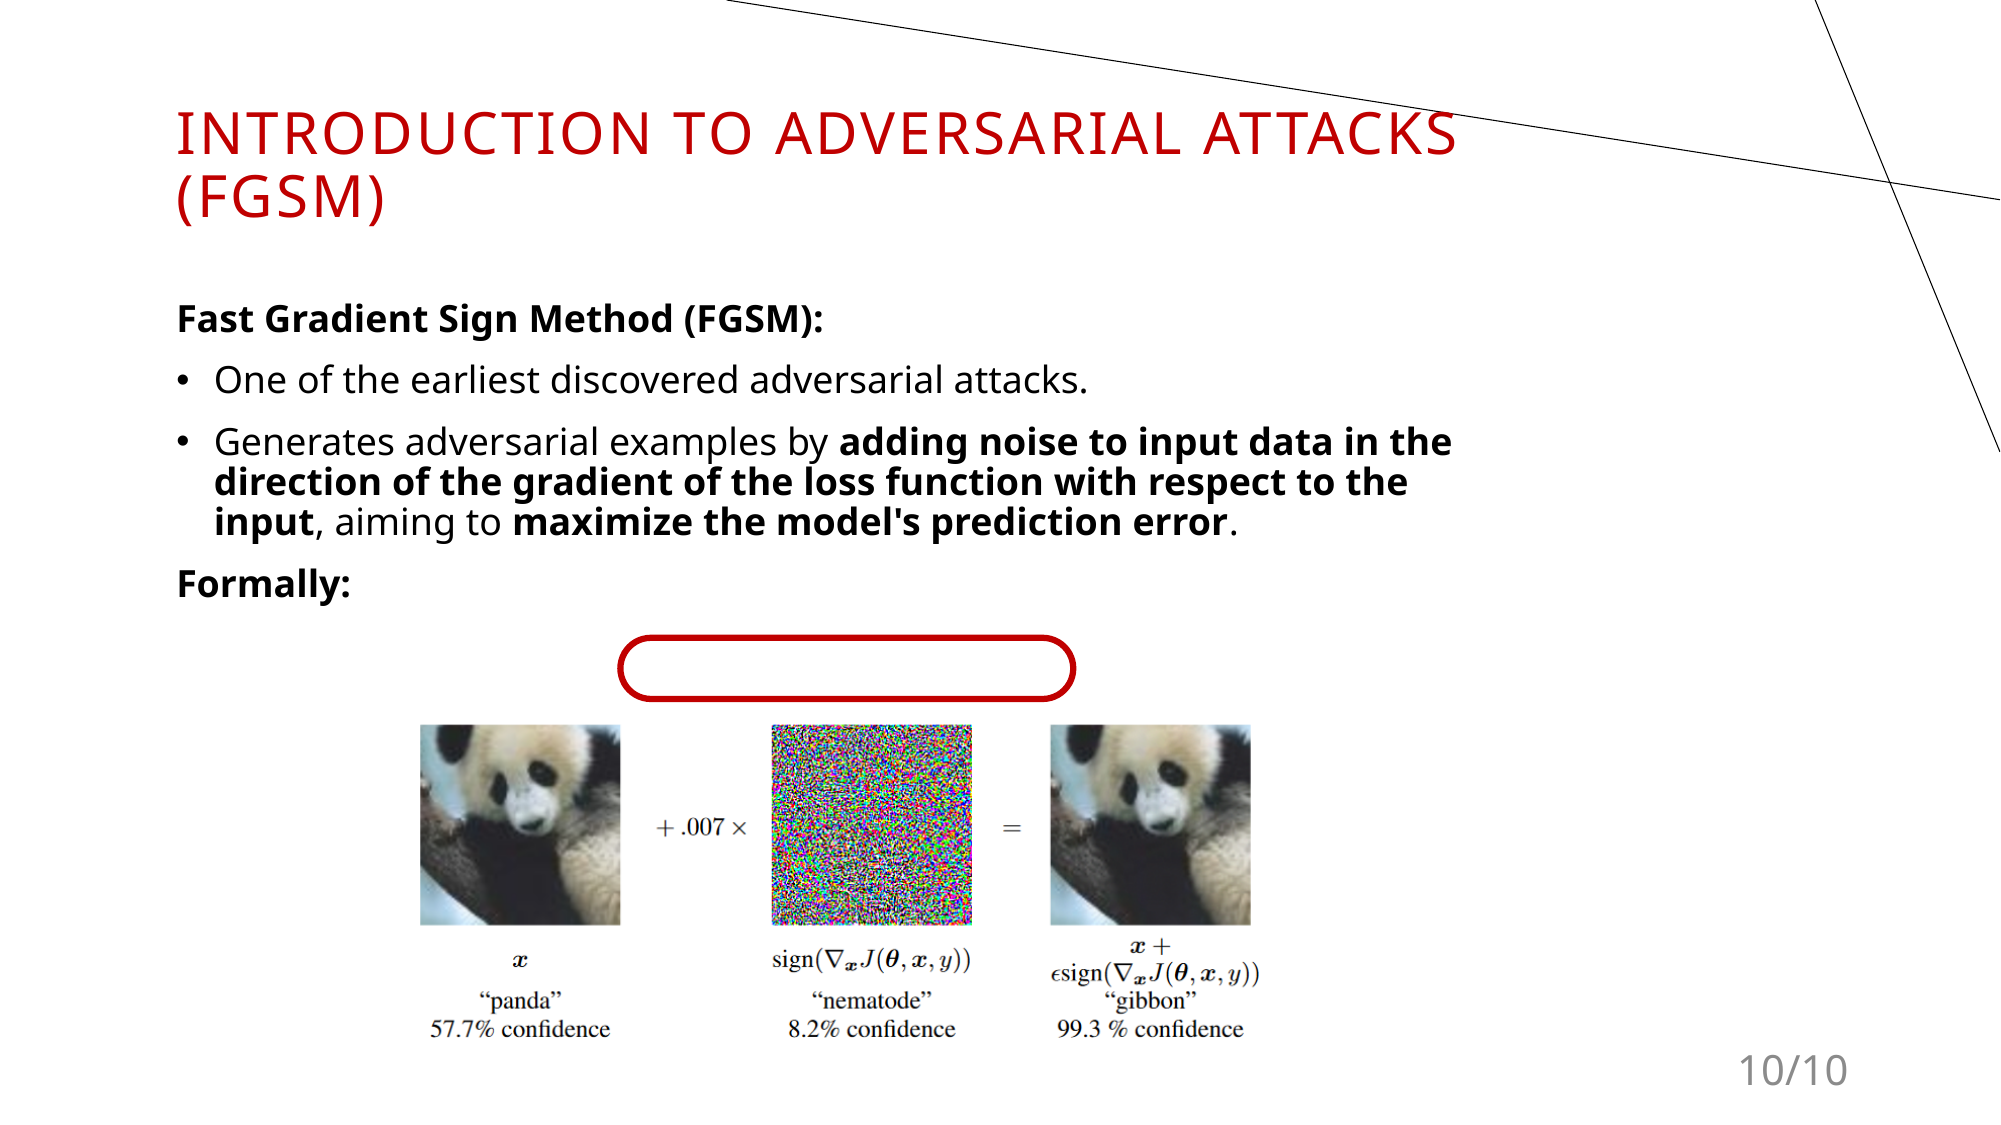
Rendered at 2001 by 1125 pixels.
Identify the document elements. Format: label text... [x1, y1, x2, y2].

slide_number 10 [1701, 1042, 1864, 1103]
picture [414, 717, 1268, 1043]
text_box Introduction to Adversarial attacks (FGSM) [161, 41, 1623, 238]
text_box [619, 636, 1075, 701]
